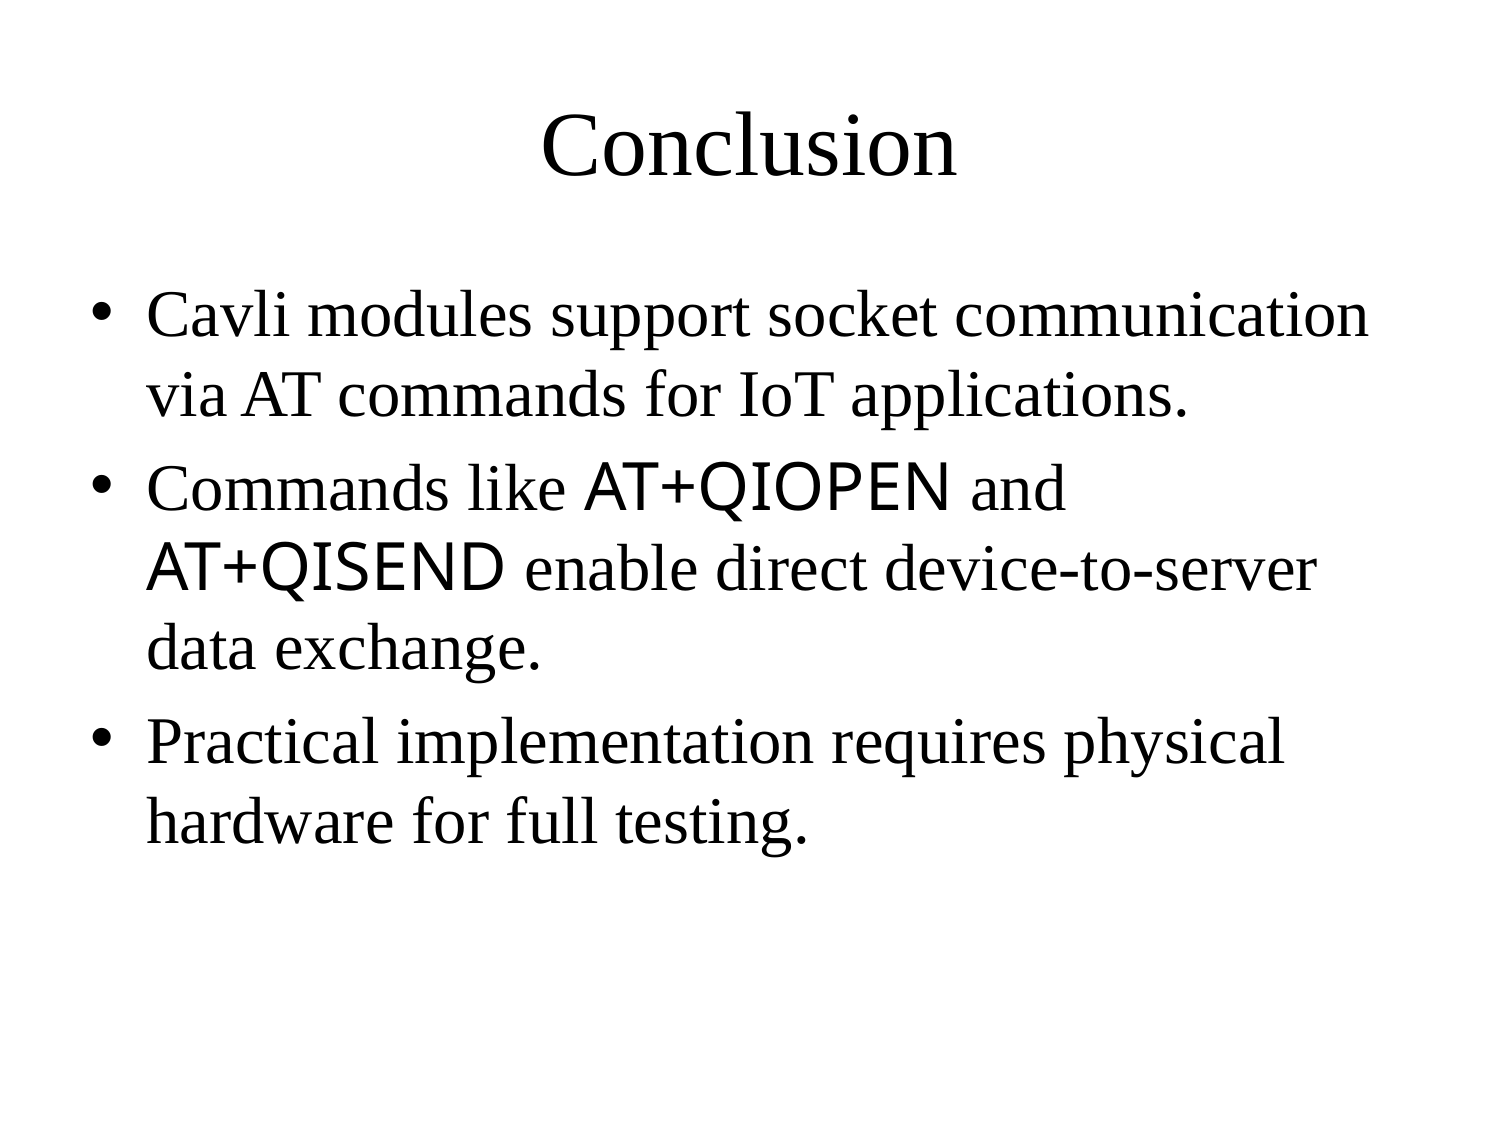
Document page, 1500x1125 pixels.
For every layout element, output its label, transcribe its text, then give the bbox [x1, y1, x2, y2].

list Cavli modules support socket communication via AT commands for IoT applications. Commands like AT+QIOPEN and AT+QISEND enable direct device-to-server data exchange. Practical implementation requires physical hardware for full testing. [75, 262, 1425, 1005]
title Conclusion [75, 45, 1425, 233]
